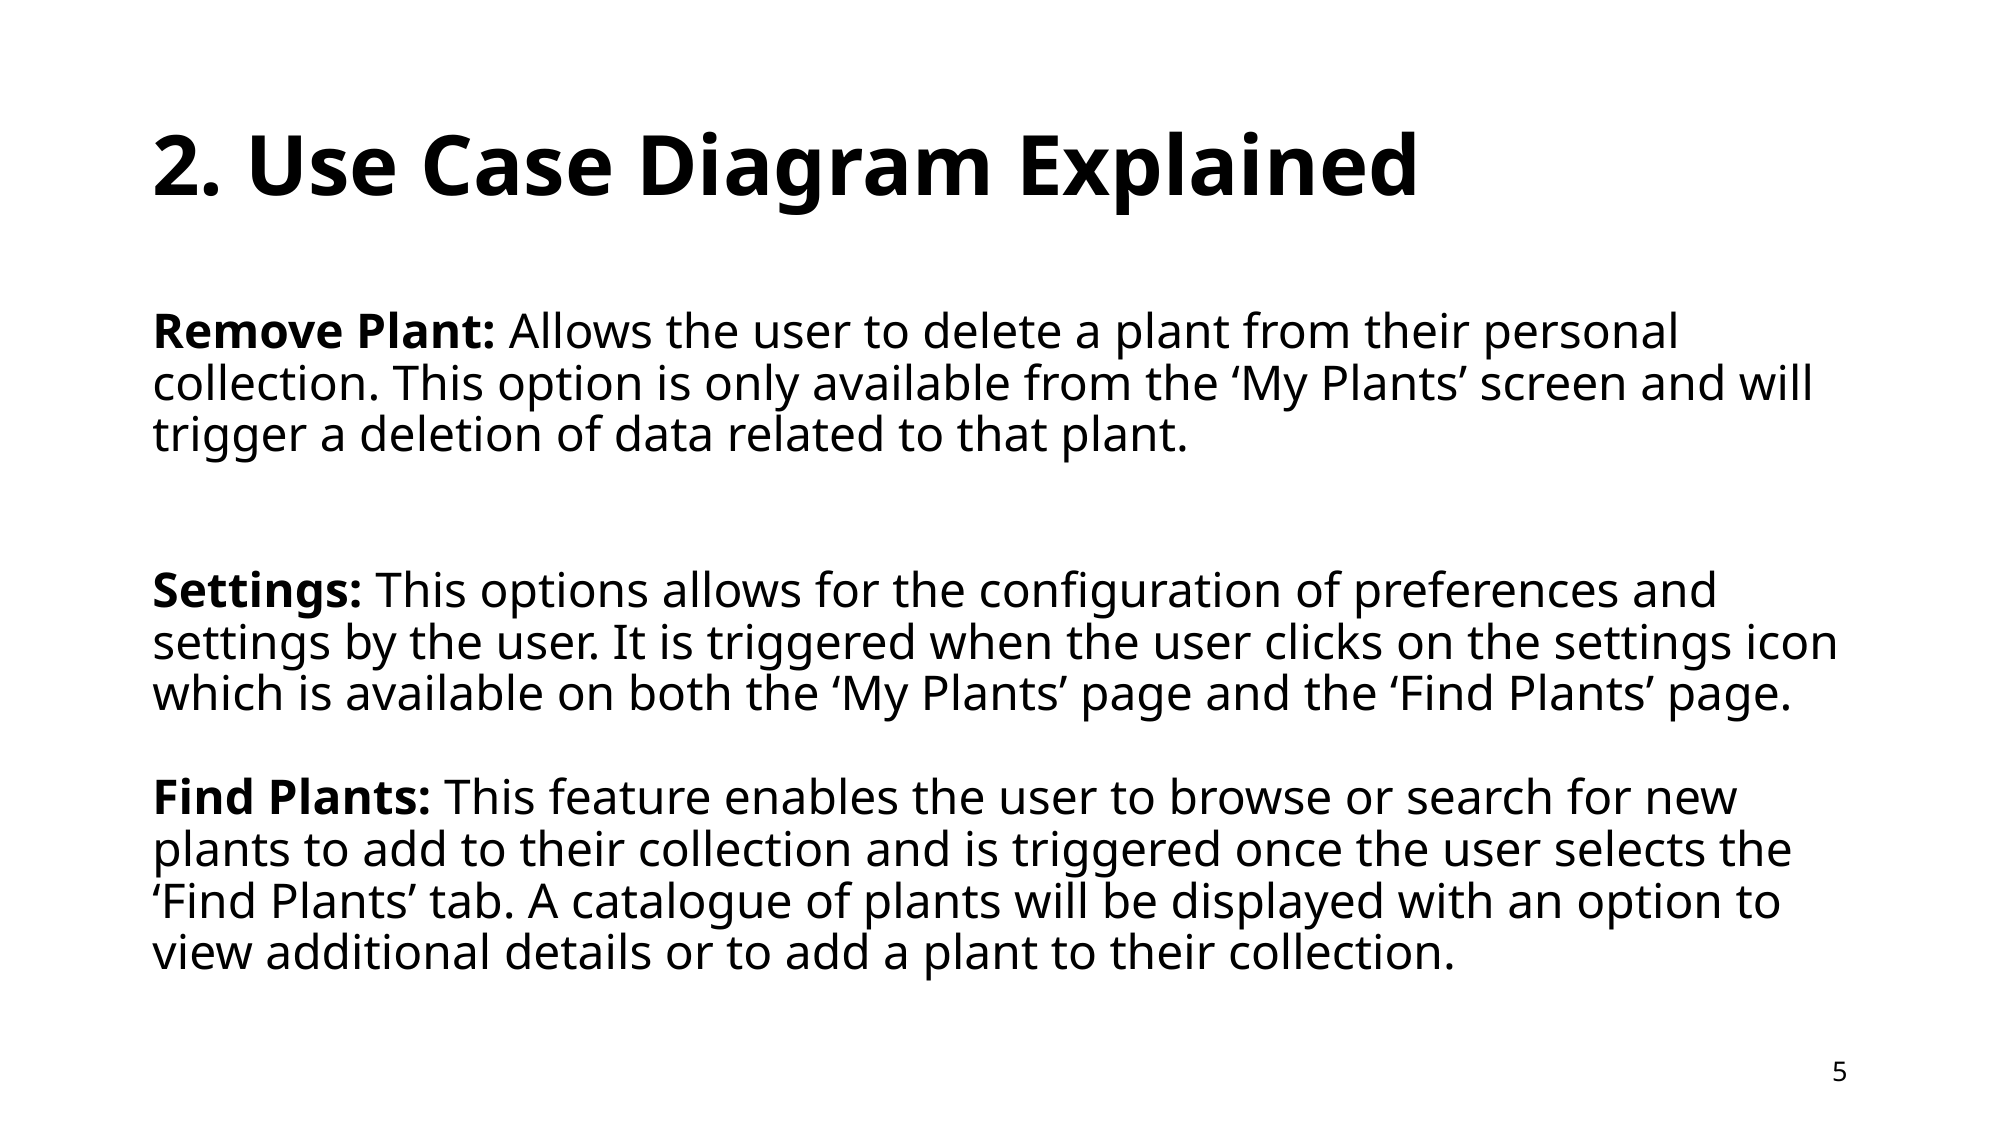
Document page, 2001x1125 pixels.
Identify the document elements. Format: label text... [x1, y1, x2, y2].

slide_number 5 [1412, 1042, 1863, 1103]
list Remove Plant: Allows the user to delete a plant from their personal collection. This option is only available from the ‘My Plants’ screen and will trigger a deletion of data related to that plant. Settings: This options allows for the configuration of preferences and settings by the user. It is triggered when the user clicks on the settings icon which is available on both the ‘My Plants’ page and the ‘Find Plants’ page. Find Plants: This feature enables the user to browse or search for new plants to add to their collection and is triggered once the user selects the ‘Find Plants’ tab. A catalogue of plants will be displayed with an option to view additional details or to add a plant to their collection. [137, 299, 1863, 1014]
title 2. Use Case Diagram Explained [137, 59, 1863, 278]
